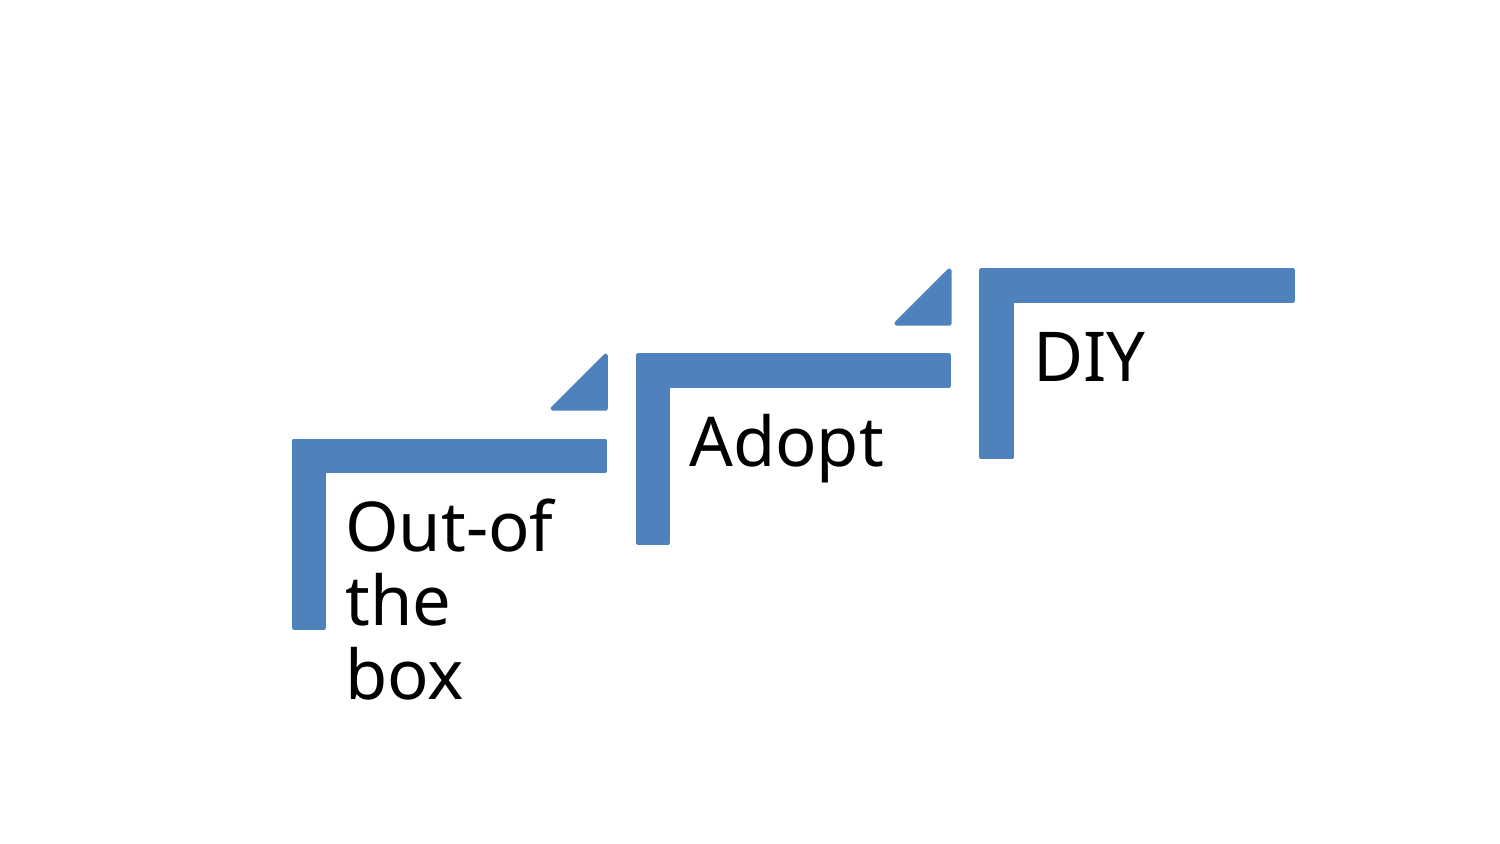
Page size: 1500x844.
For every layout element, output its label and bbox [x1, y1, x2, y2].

text_box [293, 160, 1294, 828]
